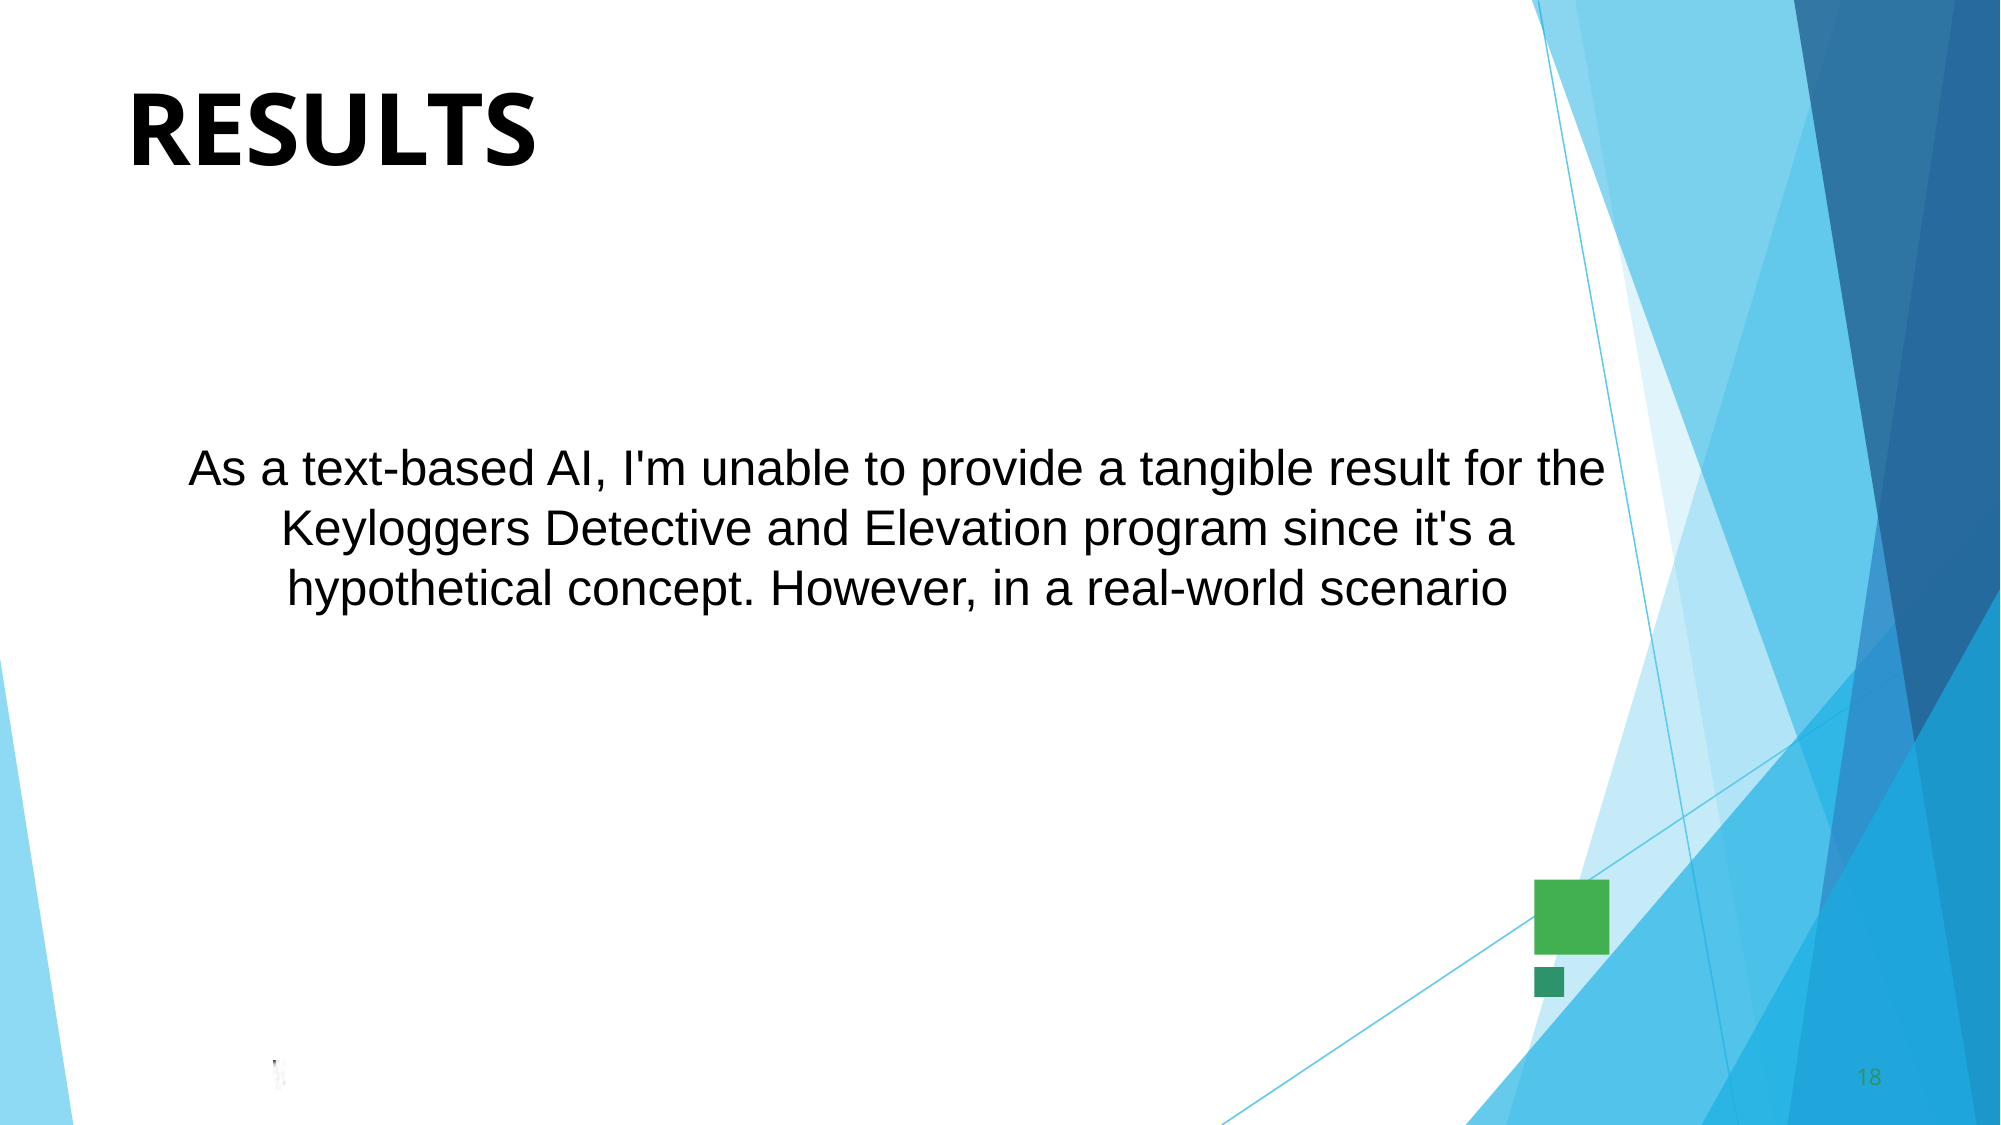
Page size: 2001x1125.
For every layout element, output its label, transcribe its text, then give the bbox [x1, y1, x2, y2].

slide_number 18 [1849, 1061, 1890, 1125]
text_box [1534, 967, 1565, 997]
title RESULTS [91, 63, 1694, 254]
picture [273, 1060, 287, 1091]
text_box [1534, 879, 1610, 955]
text_box As a text-based AI, I'm unable to provide a tangible result for the Keyloggers Detective and Elevation program since it's a hypothetical concept. However, in a real-world scenario [128, 428, 1668, 623]
